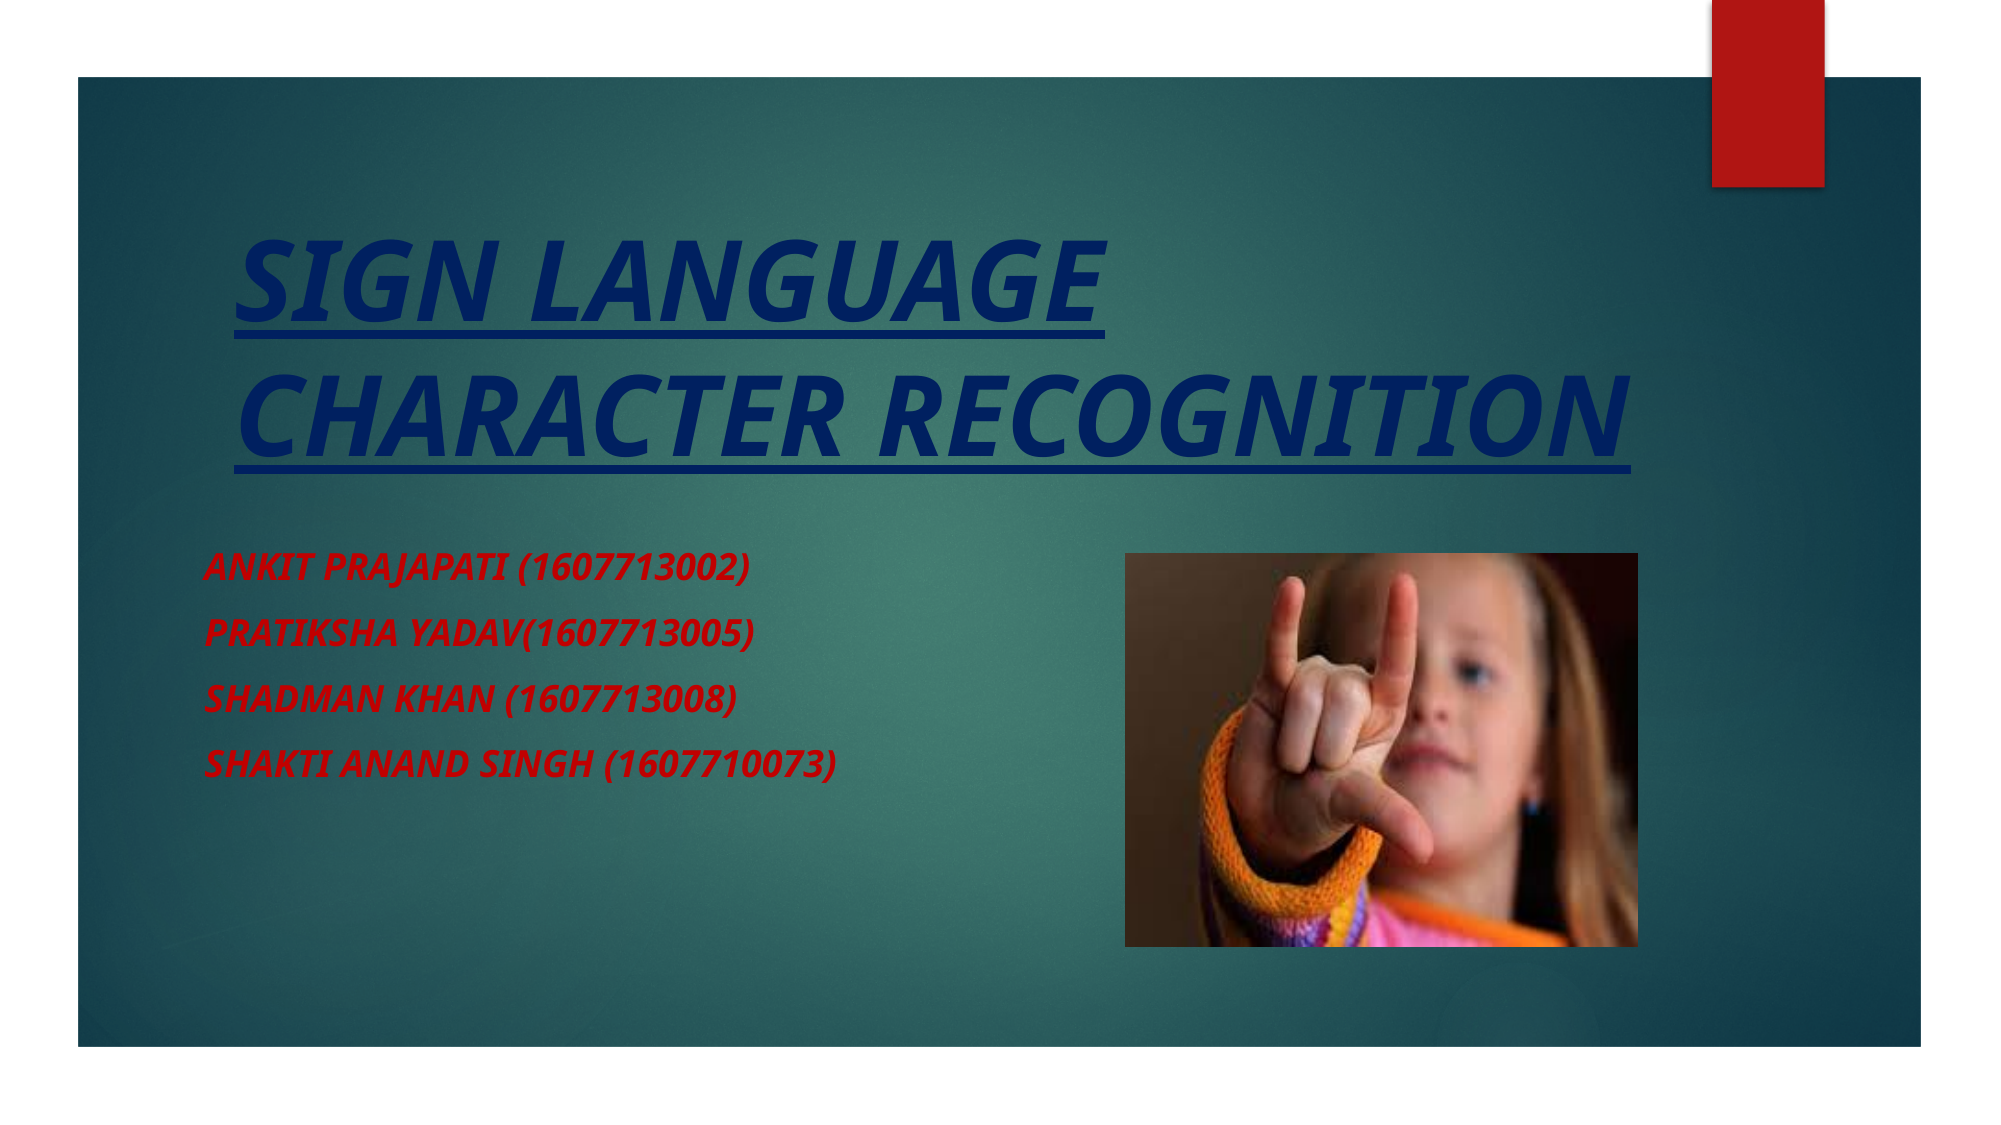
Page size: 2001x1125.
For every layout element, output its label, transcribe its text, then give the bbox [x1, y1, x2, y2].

subtitle ANKIT PRAJAPATI (1607713002) PRATIKSHA YADAV(1607713005) SHADMAN KHAN (1607713008) SHAKTI ANAND SINGH (1607710073) [189, 535, 1638, 898]
title SIGN LANGUAGE CHARACTER RECOGNITION [219, 185, 1668, 487]
picture [1125, 553, 1638, 947]
